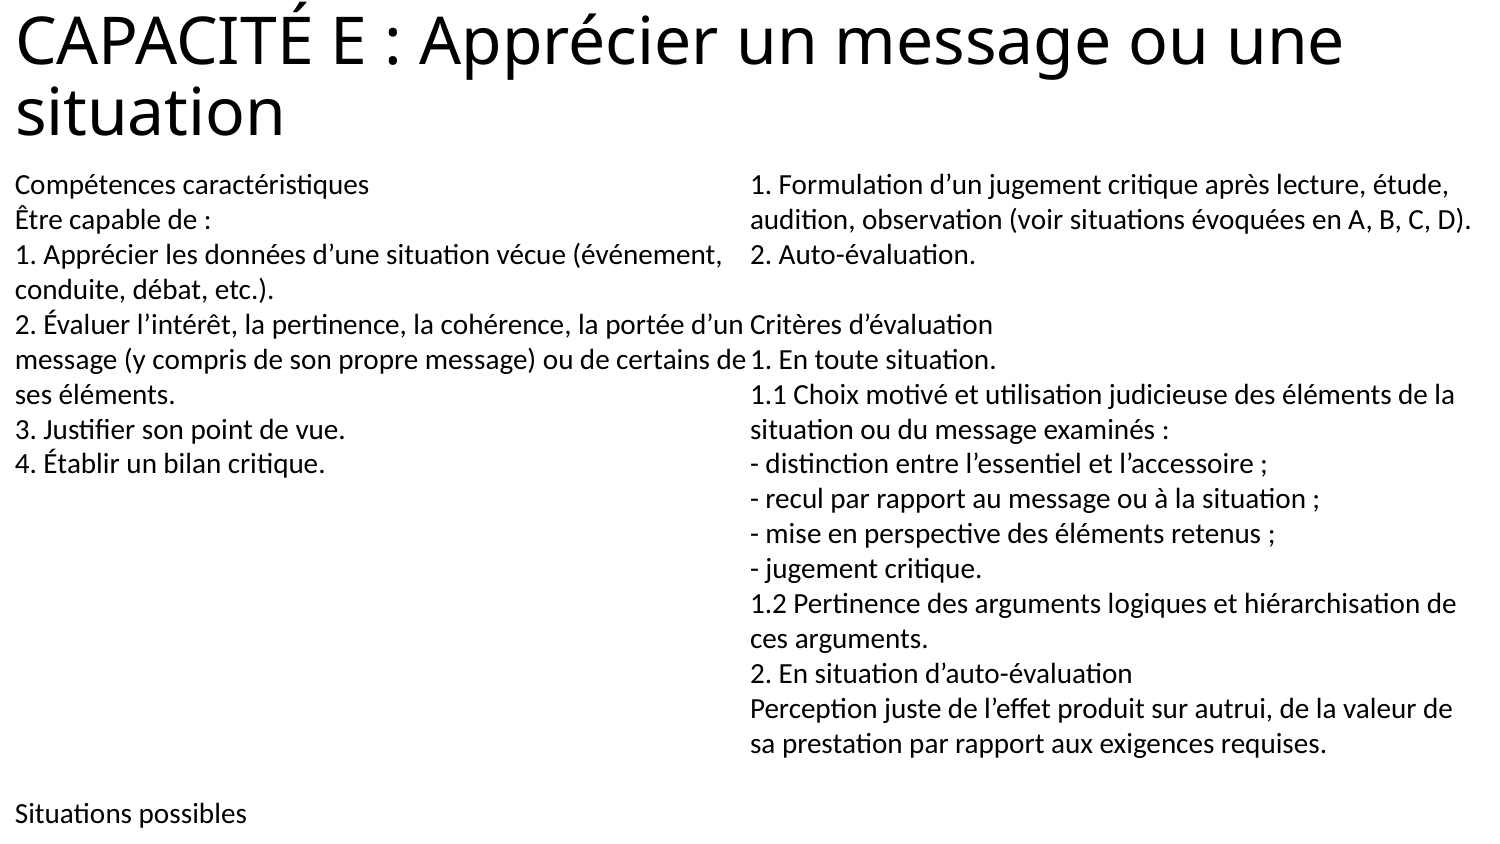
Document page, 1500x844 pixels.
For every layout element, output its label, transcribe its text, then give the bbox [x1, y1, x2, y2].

text_box Compétences caractéristiques Être capable de : 1. Apprécier les données d’une situation vécue (événement, conduite, débat, etc.). 2. Évaluer l’intérêt, la pertinence, la cohérence, la portée d’un message (y compris de son propre message) ou de certains de ses éléments. 3. Justifier son point de vue. 4. Établir un bilan critique. Situations possibles 1. Formulation d’un jugement critique après lecture, étude, audition, observation (voir situations évoquées en A, B, C, D). 2. Auto-évaluation. Critères d’évaluation 1. En toute situation. 1.1 Choix motivé et utilisation judicieuse des éléments de la situation ou du message examinés : - distinction entre l’essentiel et l’accessoire ; - recul par rapport au message ou à la situation ; - mise en perspective des éléments retenus ; - jugement critique. 1.2 Pertinence des arguments logiques et hiérarchisation de ces arguments. 2. En situation d’auto-évaluation Perception juste de l’effet produit sur autrui, de la valeur de sa prestation par rapport aux exigences requises. [0, 158, 1500, 844]
title CAPACITÉ E : Apprécier un message ou une situation [0, 0, 1500, 158]
